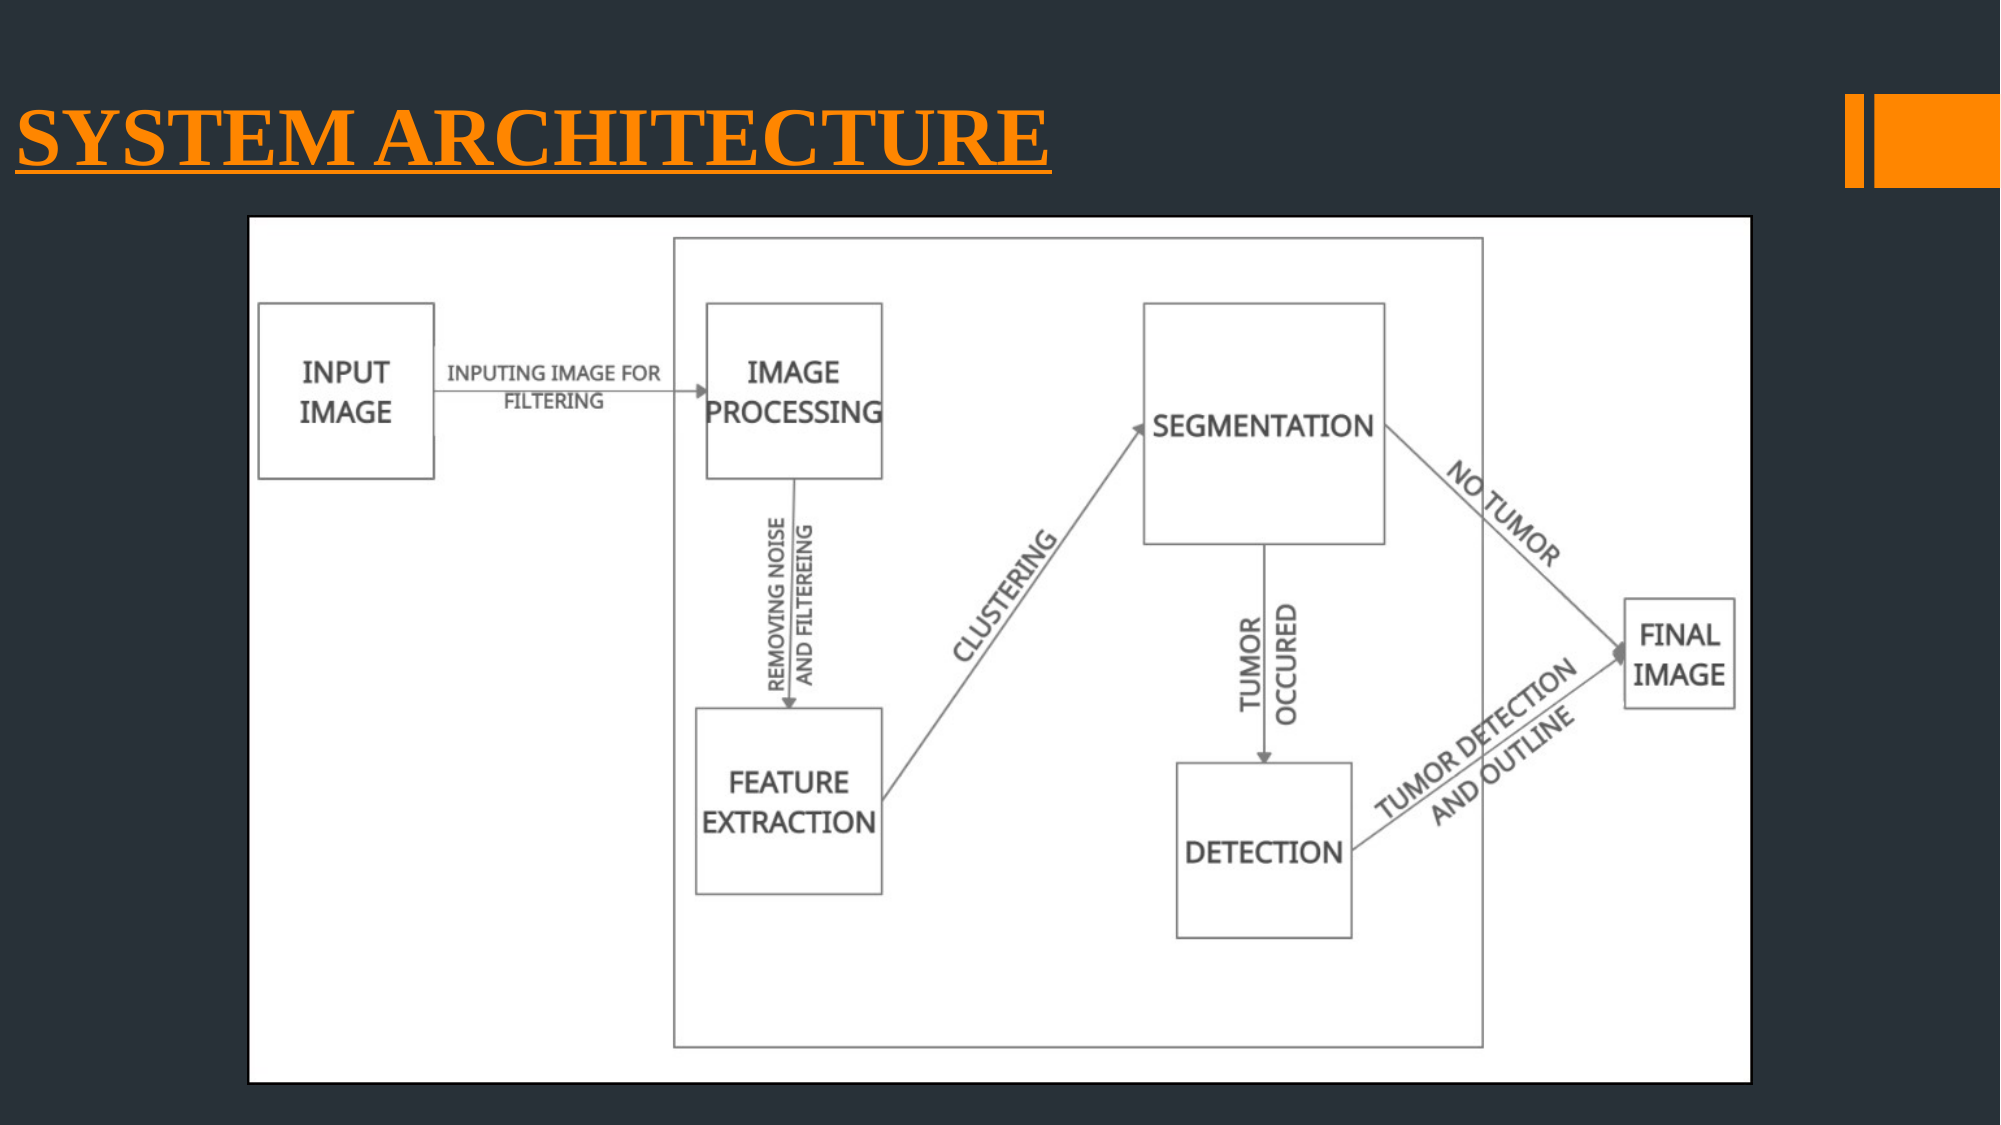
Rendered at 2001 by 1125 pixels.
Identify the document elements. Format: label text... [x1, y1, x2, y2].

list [246, 215, 1754, 1086]
title SYSTEM ARCHITECTURE [0, 0, 1600, 190]
